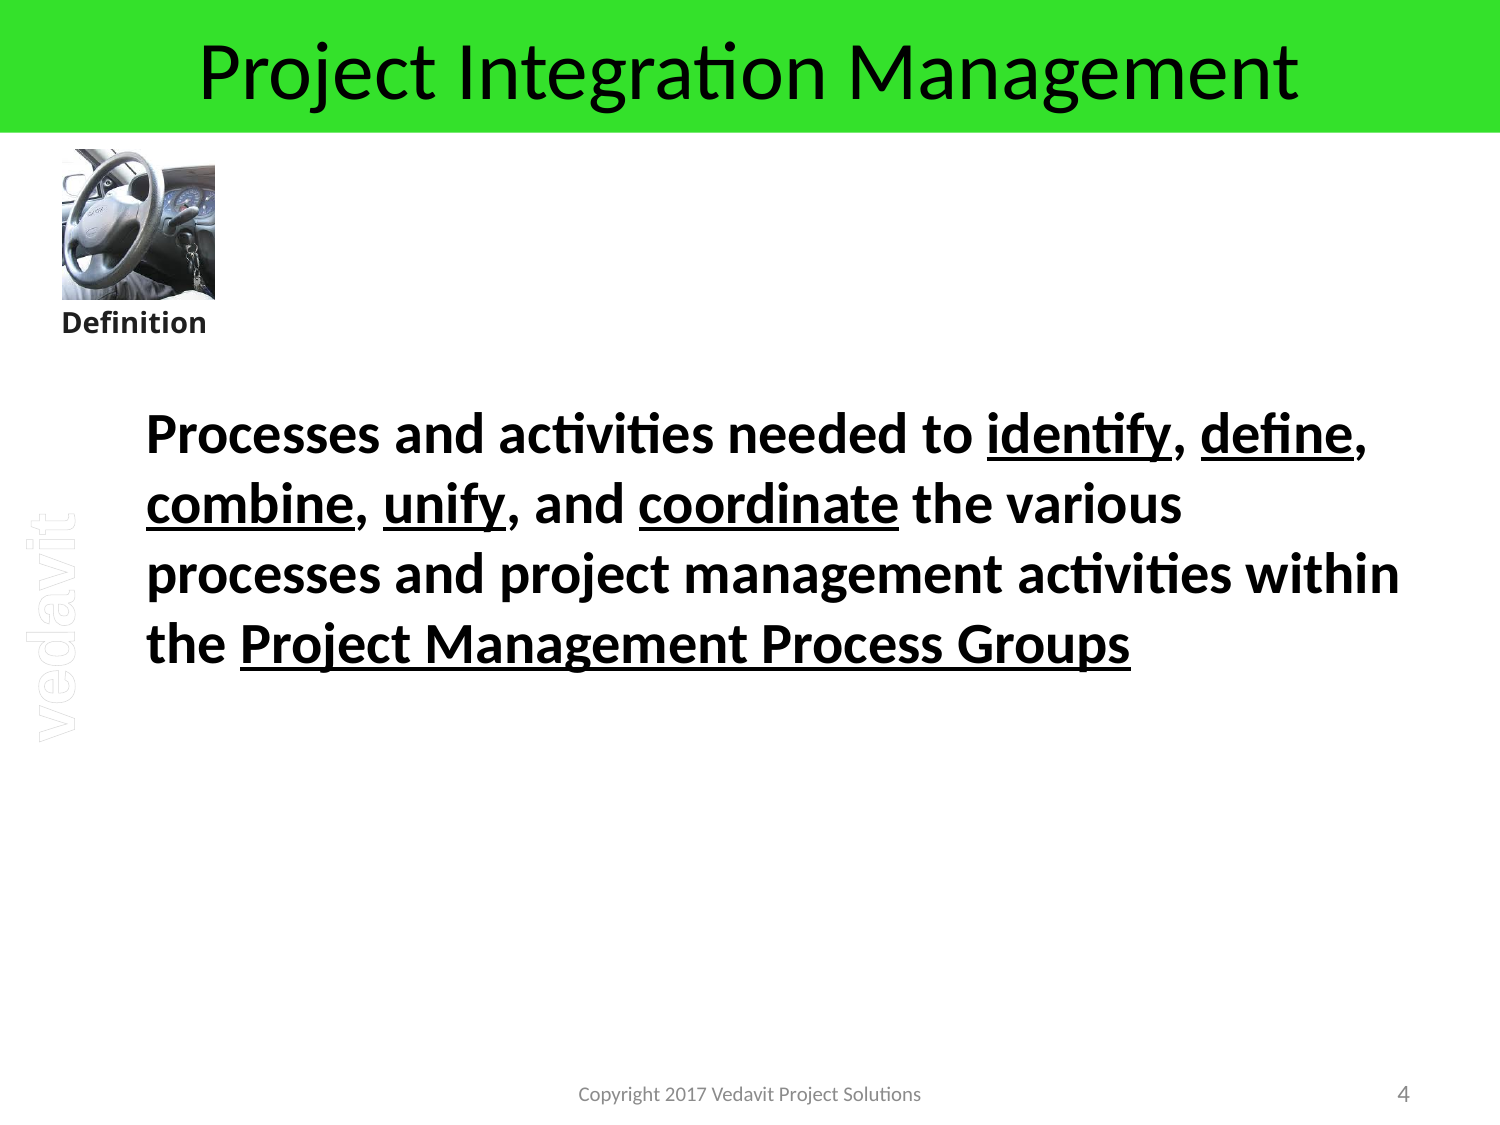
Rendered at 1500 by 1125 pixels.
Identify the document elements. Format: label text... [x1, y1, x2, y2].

slide_number 60 [1074, 1062, 1425, 1123]
list Processes and activities needed to identify, define, combine, unify, and coordinate the various processes and project management activities within the Project Management Process Groups [75, 387, 1425, 1005]
footer Copyright 2017 Vedavit Project Solutions [512, 1062, 988, 1123]
title Project Integration Management [0, 0, 1500, 133]
picture [62, 149, 215, 300]
